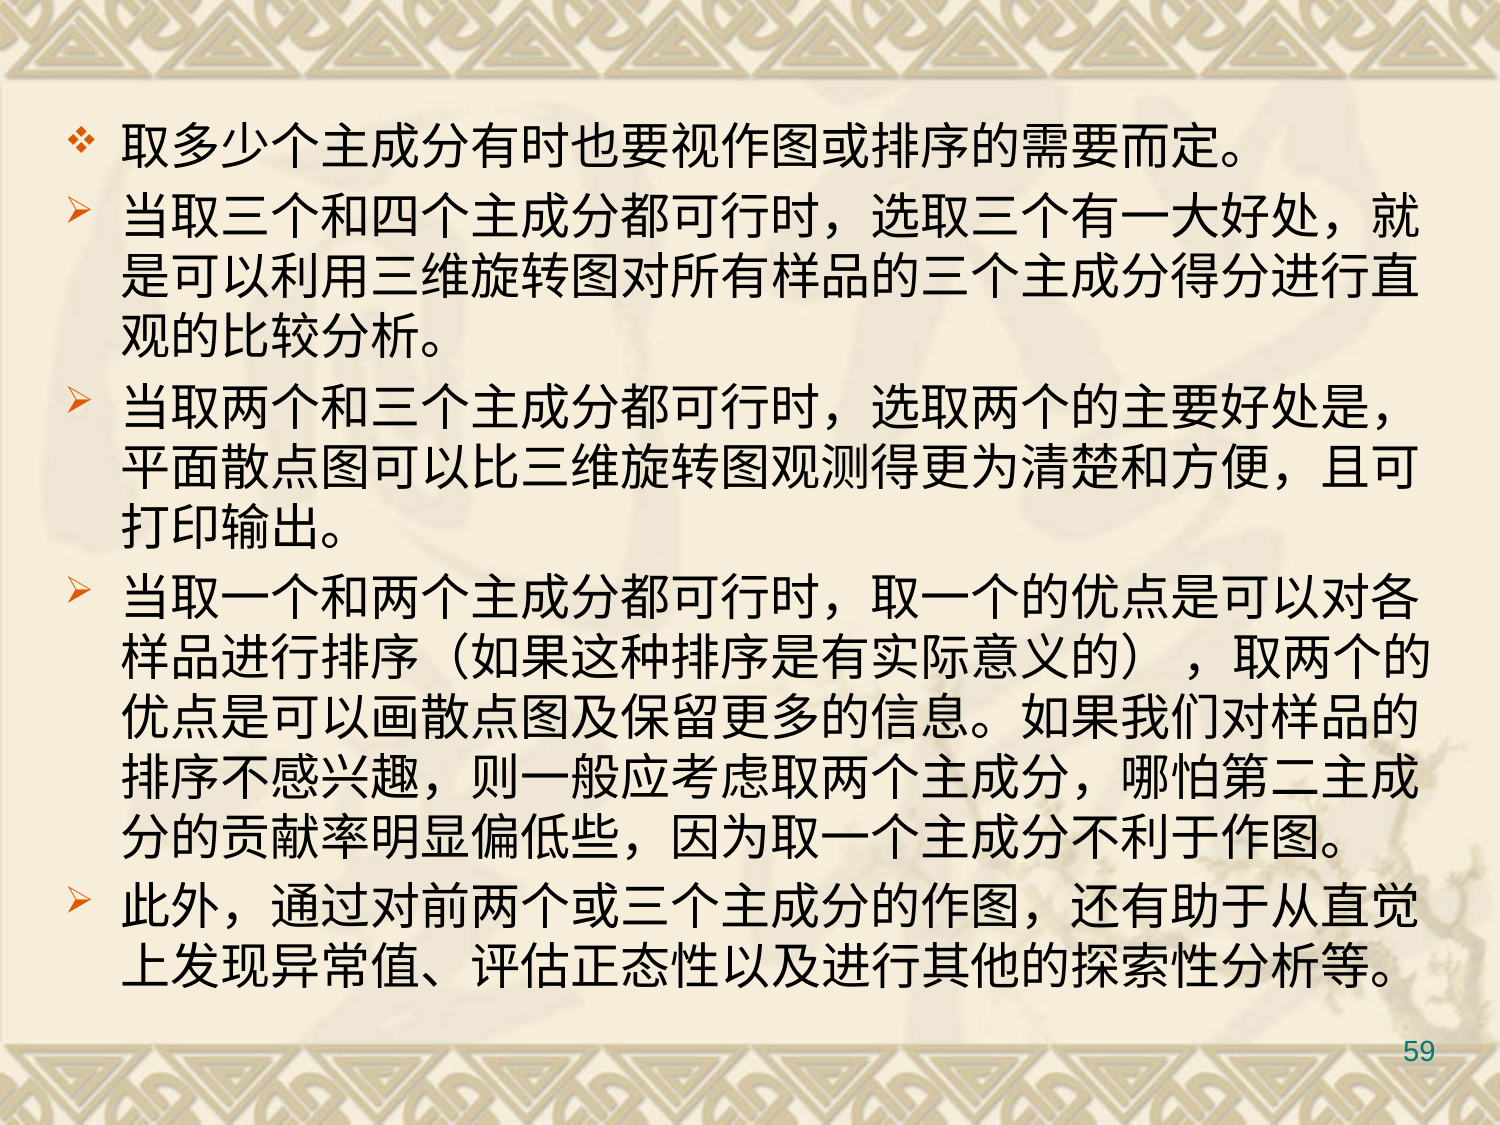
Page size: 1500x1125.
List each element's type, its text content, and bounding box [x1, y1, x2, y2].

list 取多少个主成分有时也要视作图或排序的需要而定。 当取三个和四个主成分都可行时，选取三个有一大好处，就是可以利用三维旋转图对所有样品的三个主成分得分进行直观的比较分析。 当取两个和三个主成分都可行时，选取两个的主要好处是，平面散点图可以比三维旋转图观测得更为清楚和方便，且可打印输出。 当取一个和两个主成分都可行时，取一个的优点是可以对各样品进行排序（如果这种排序是有实际意义的） ，取两个的优点是可以画散点图及保留更多的信息。如果我们对样品的排序不感兴趣，则一般应考虑取两个主成分，哪怕第二主成分的贡献率明显偏低些，因为取一个主成分不利于作图。 此外，通过对前两个或三个主成分的作图，还有助于从直觉上发现异常值、评估正态性以及进行其他的探索性分析等。 [49, 107, 1451, 1001]
picture [0, 0, 1500, 1125]
slide_number 59 [1074, 1024, 1451, 1103]
